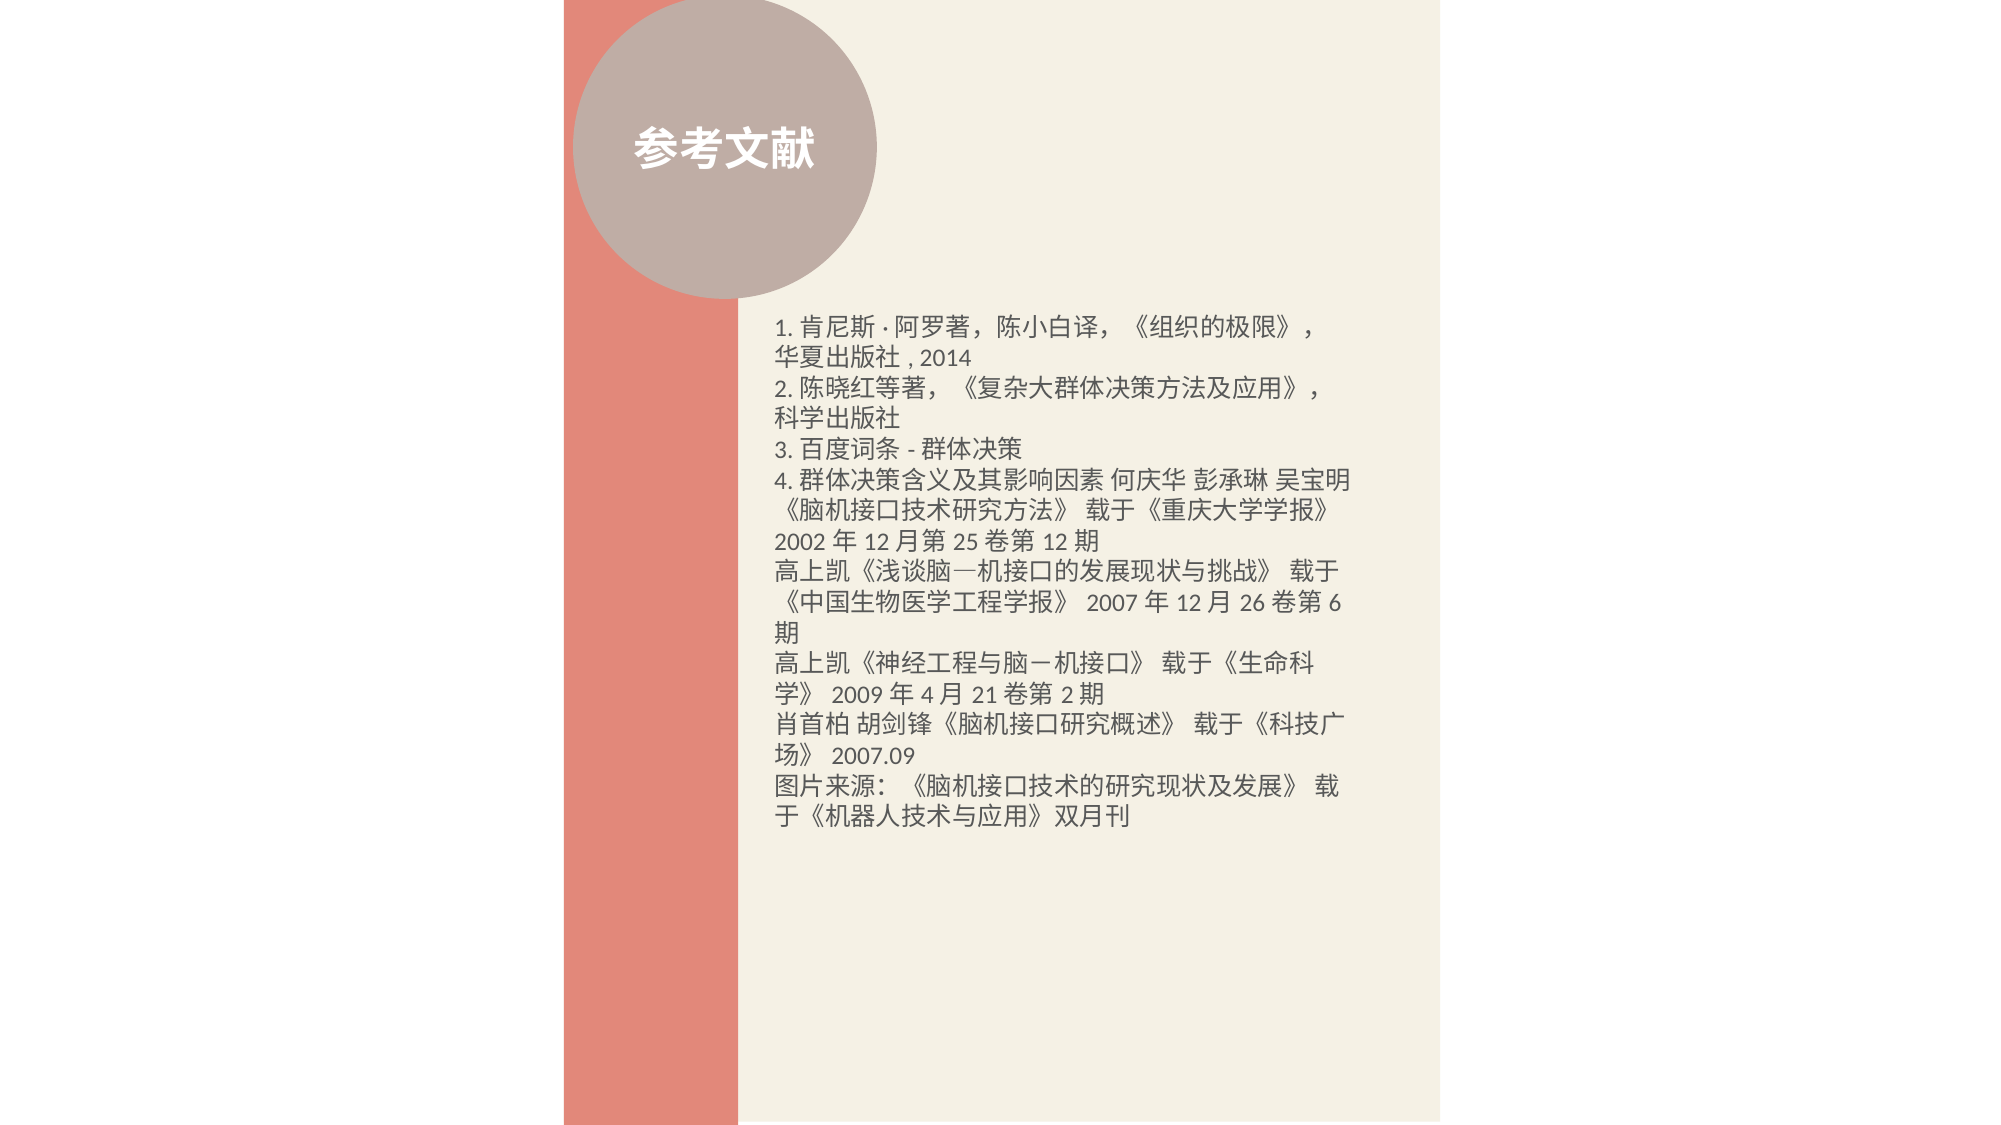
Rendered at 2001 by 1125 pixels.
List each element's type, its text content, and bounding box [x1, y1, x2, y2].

list 1.肯尼斯·阿罗著，陈小白译，《组织的极限》，华夏出版社, 2014 2.陈晓红等著，《复杂大群体决策方法及应用》，科学出版社 3.百度词条-群体决策 4.群体决策含义及其影响因素 何庆华 彭承琳 吴宝明 《脑机接口技术研究方法》 载于《重庆大学学报》2002年12月第25卷第12期 高上凯《浅谈脑—机接口的发展现状与挑战》 载于《中国生物医学工程学报》2007年12月26卷第6期 高上凯《神经工程与脑－机接口》 载于《生命科学》2009年4月21卷第2期 肖首柏 胡剑锋《脑机接口研究概述》 载于《科技广场》2007.09 图片来源：《脑机接口技术的研究现状及发展》 载于《机器人技术与应用》双月刊 [758, 241, 1368, 910]
text_box [739, 0, 1441, 1123]
text_box [563, 0, 739, 1125]
text_box 参考文献 [571, 0, 878, 300]
